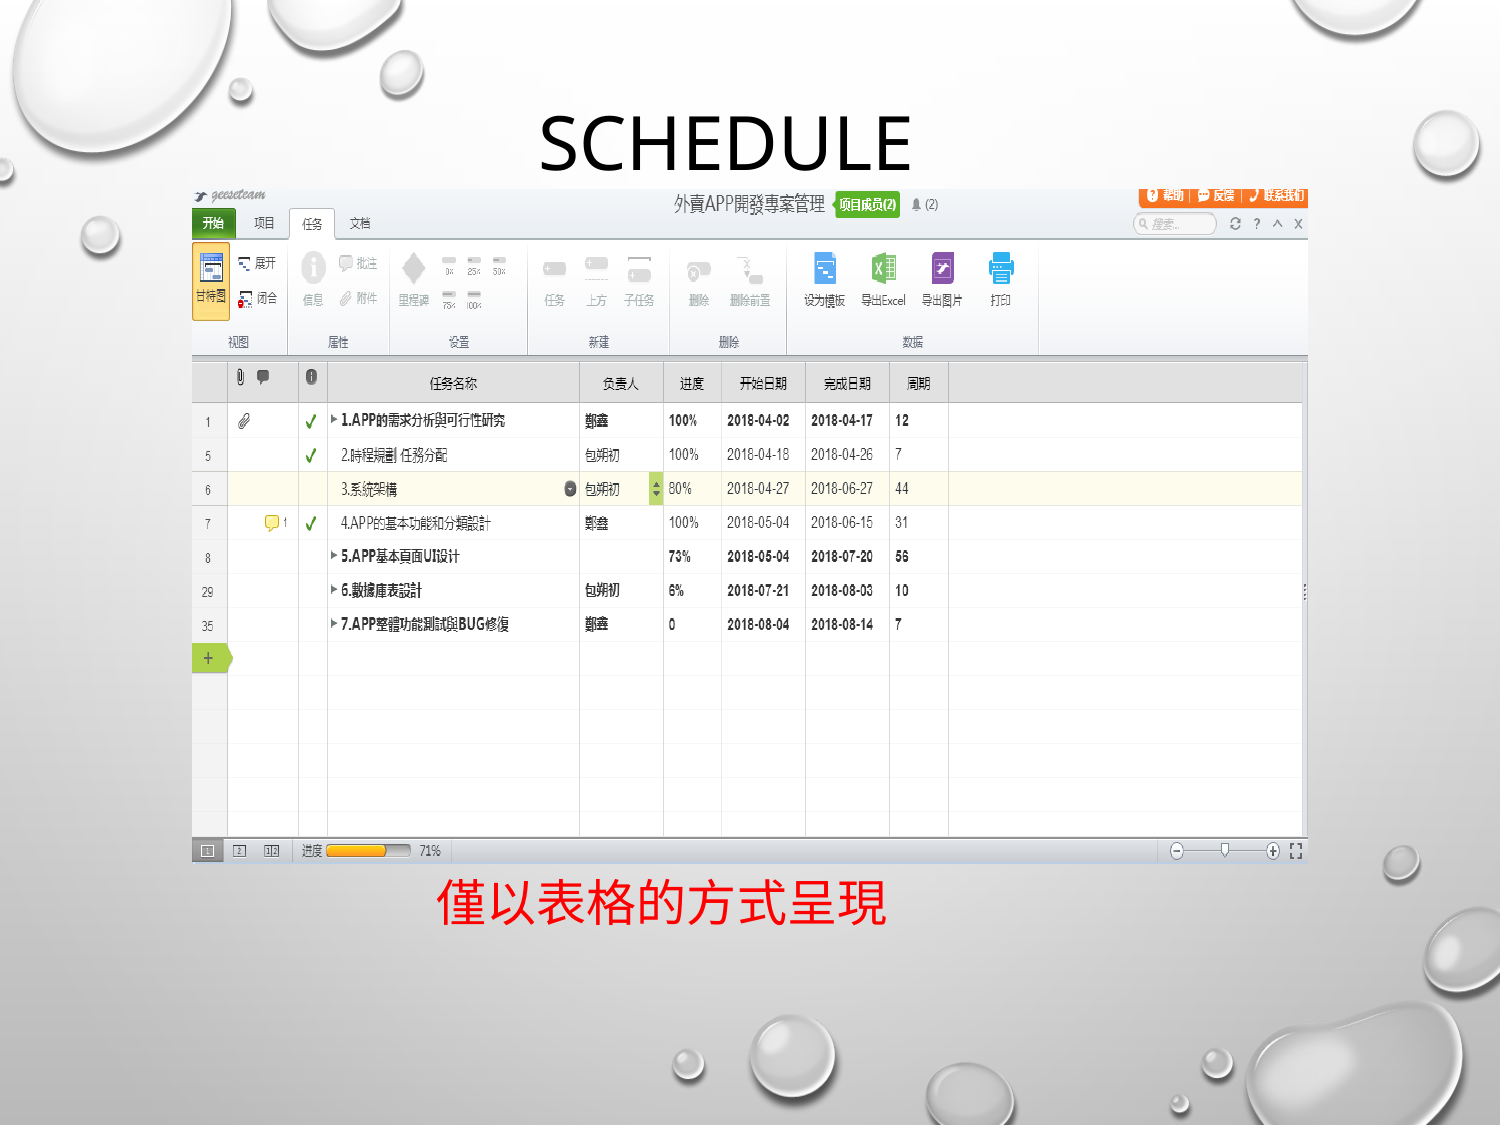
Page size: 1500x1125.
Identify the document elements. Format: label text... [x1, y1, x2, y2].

picture [0, 0, 1500, 1125]
text_box 僅以表格的方式呈現 [331, 875, 1086, 939]
title Schedule [88, 15, 1364, 277]
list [192, 188, 1308, 865]
